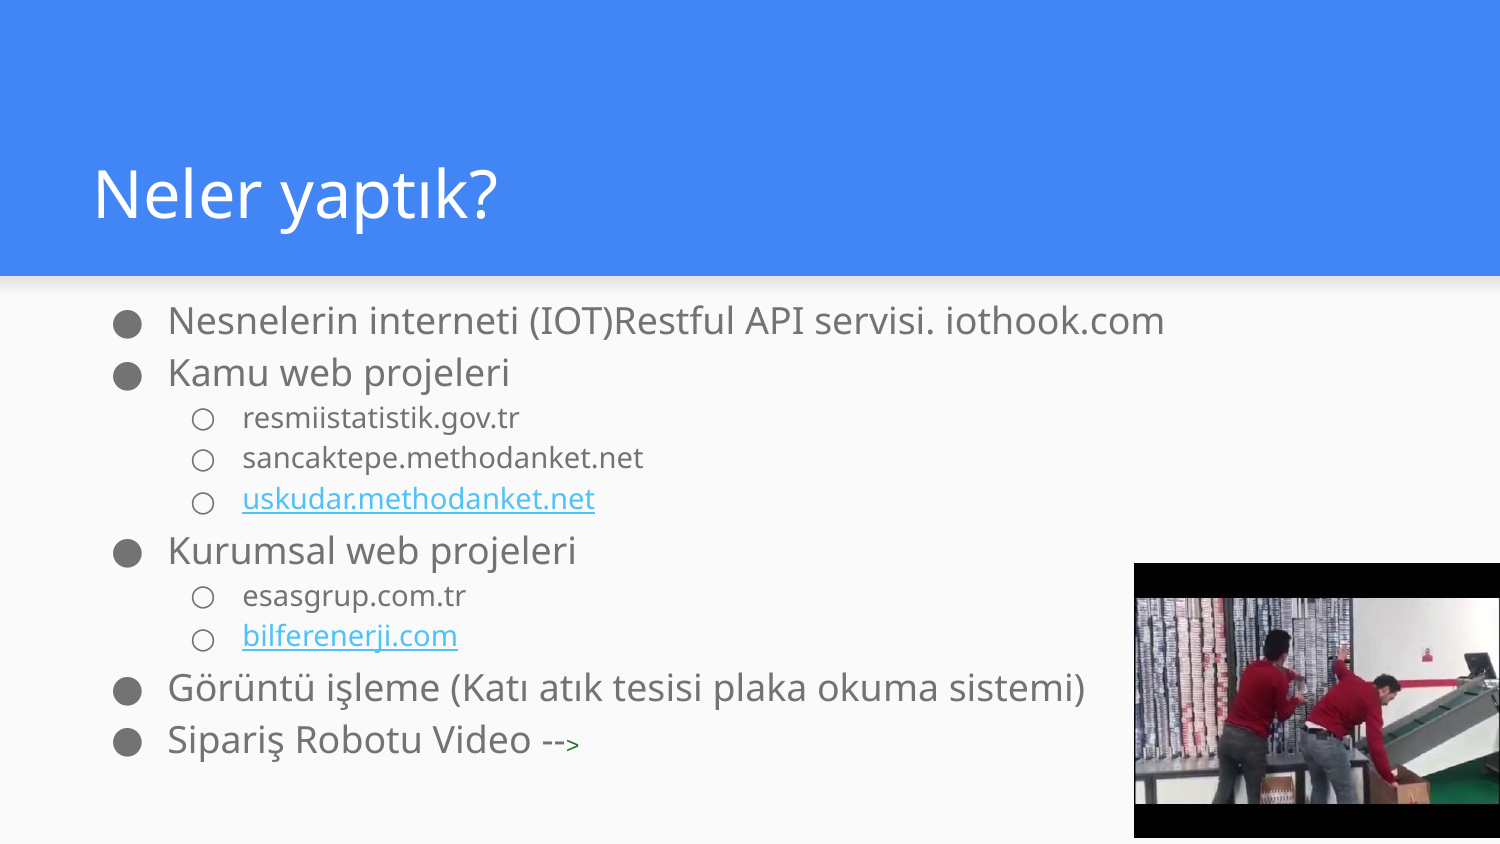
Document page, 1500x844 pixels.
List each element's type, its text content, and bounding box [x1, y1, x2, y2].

picture [1134, 563, 1500, 839]
list Nesnelerin interneti (IOT)Restful API servisi. iothook.com Kamu web projeleri resmiistatistik.gov.tr sancaktepe.methodanket.net uskudar.methodanket.net Kurumsal web projeleri esasgrup.com.tr bilferenerji.com Görüntü işleme (Katı atık tesisi plaka okuma sistemi) Sipariş Robotu Video --> [77, 275, 1427, 821]
title Neler yaptık? [77, 121, 1427, 248]
